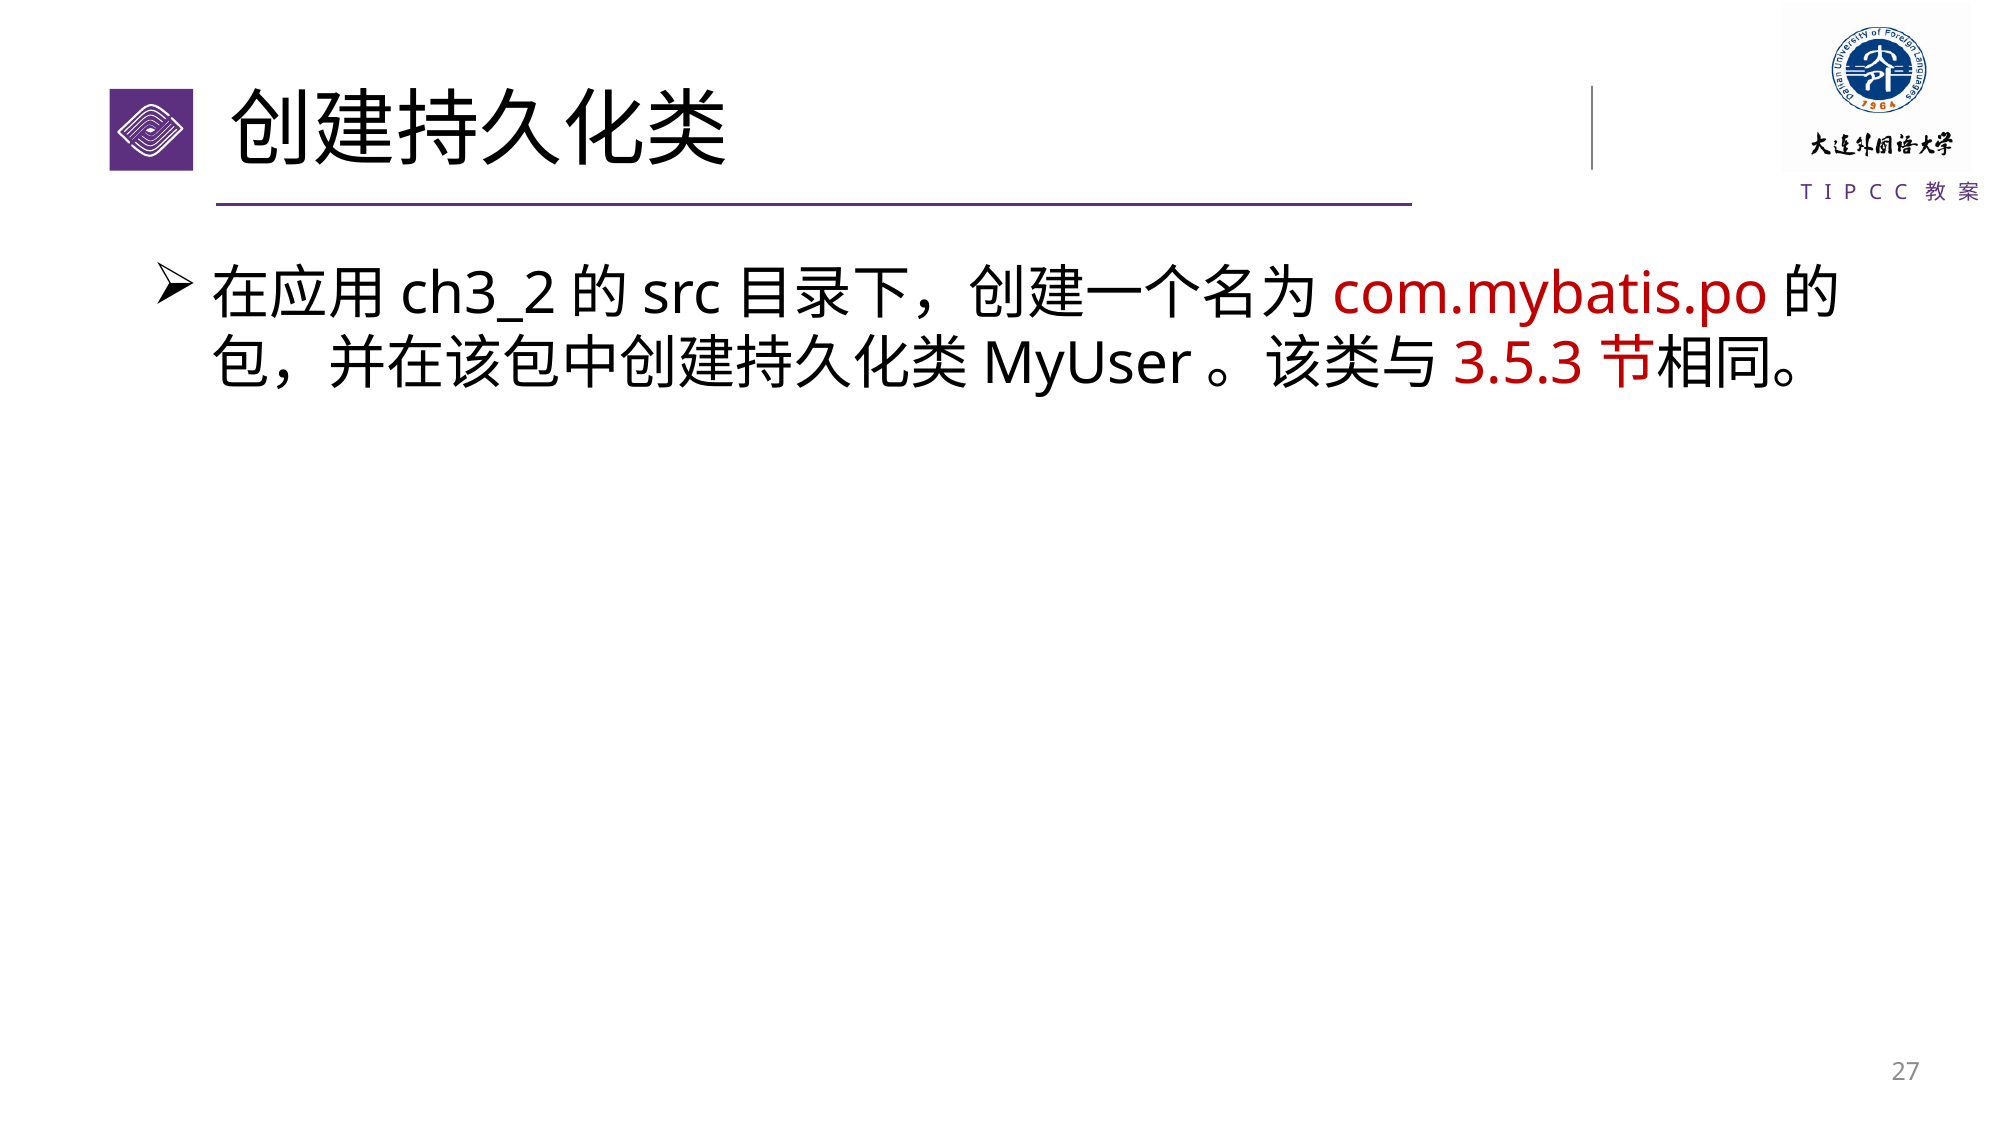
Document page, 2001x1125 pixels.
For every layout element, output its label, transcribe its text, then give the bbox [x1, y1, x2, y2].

slide_number 26 [1485, 1042, 1936, 1103]
list 在应用ch3_2的src目录下，创建一个名为com.mybatis.po的包，并在该包中创建持久化类MyUser。该类与3.5.3节相同。 [137, 247, 1863, 1001]
title 创建持久化类 [214, 59, 1564, 205]
picture [1782, 2, 1971, 172]
